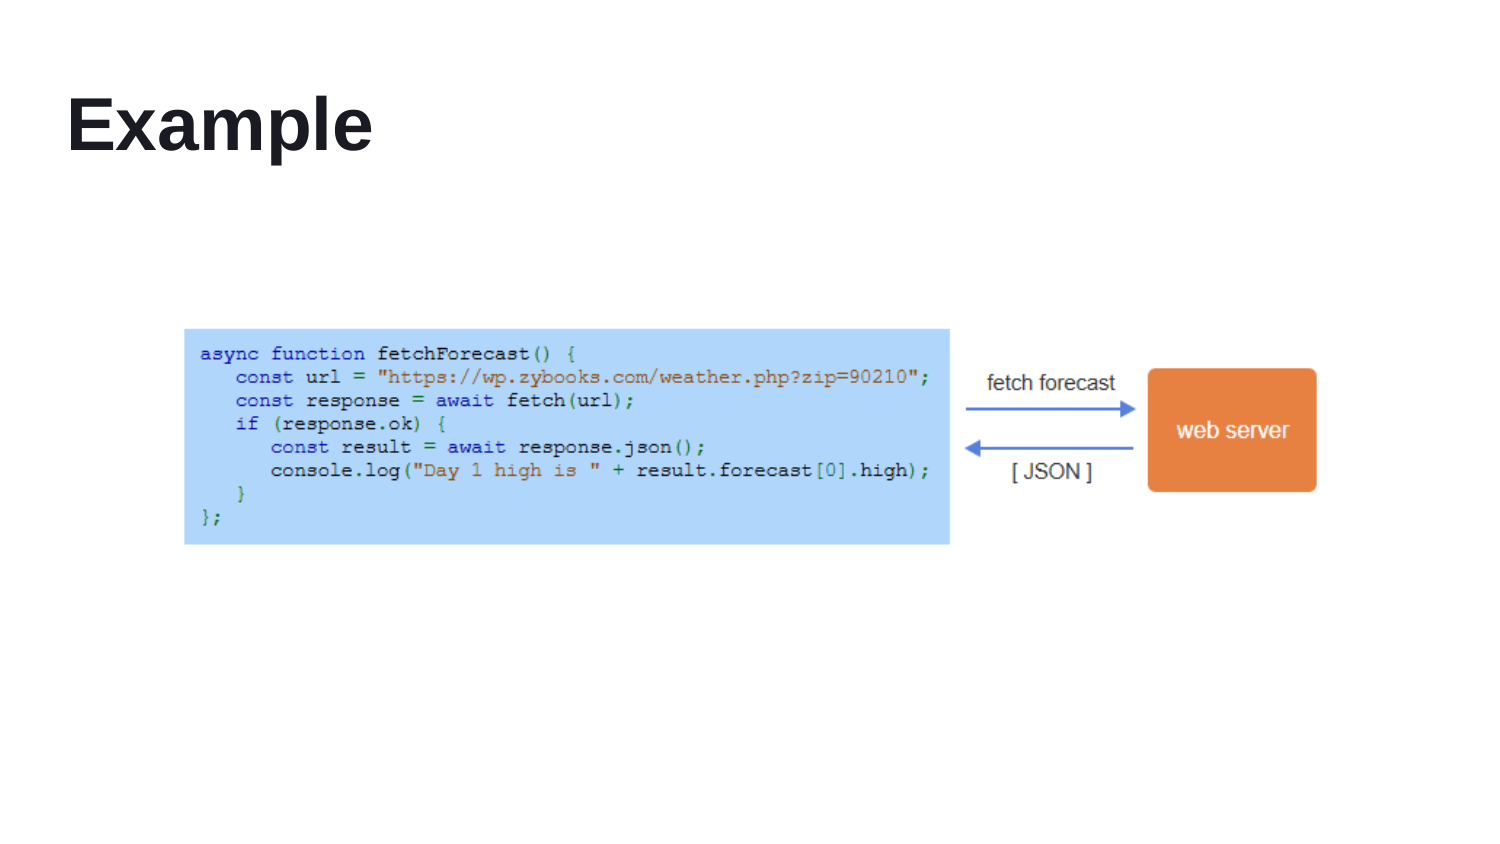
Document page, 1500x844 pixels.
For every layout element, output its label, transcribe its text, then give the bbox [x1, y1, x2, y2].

picture [169, 315, 1330, 553]
title Example [51, 72, 1449, 167]
